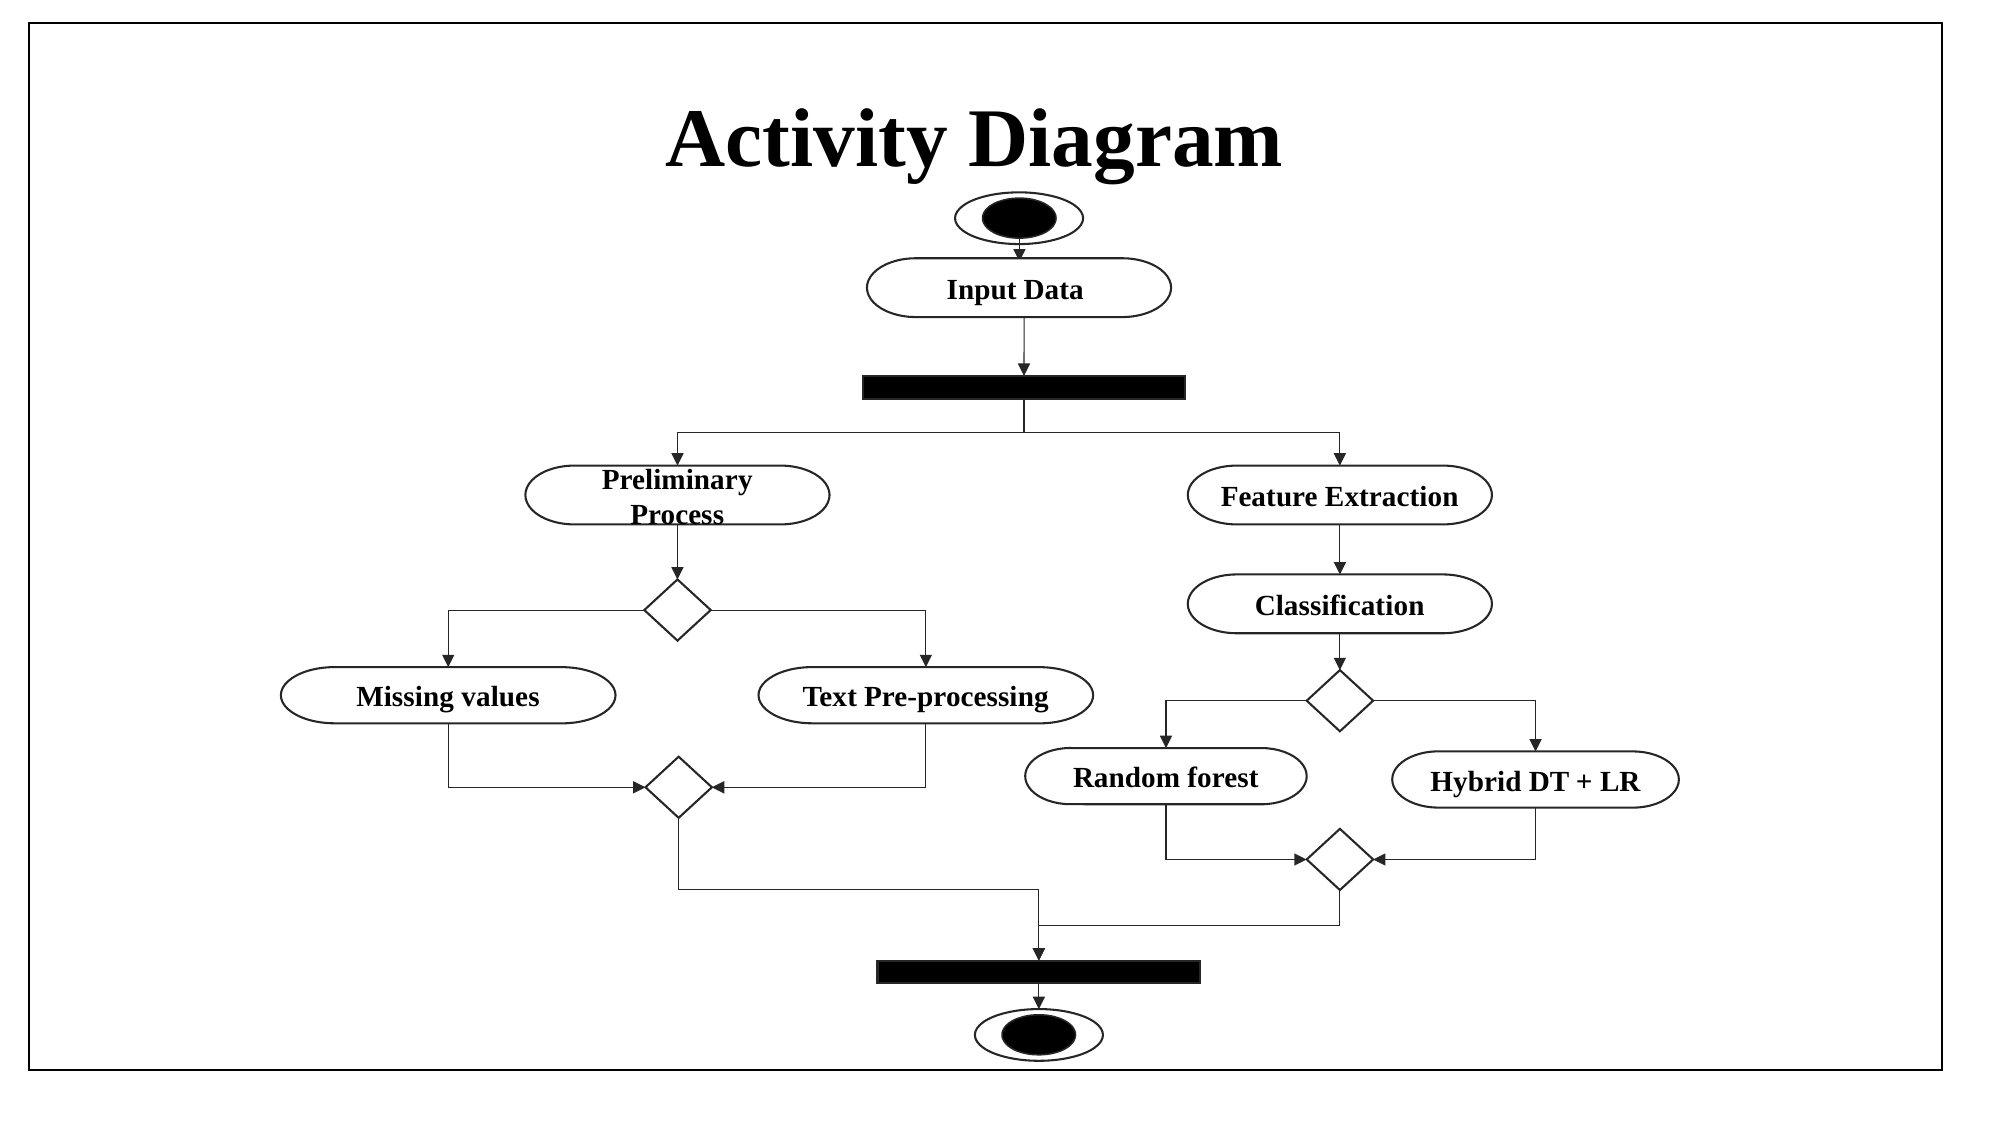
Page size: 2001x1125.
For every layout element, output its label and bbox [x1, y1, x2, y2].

text_box [28, 22, 1943, 1071]
text_box [280, 192, 1679, 1061]
